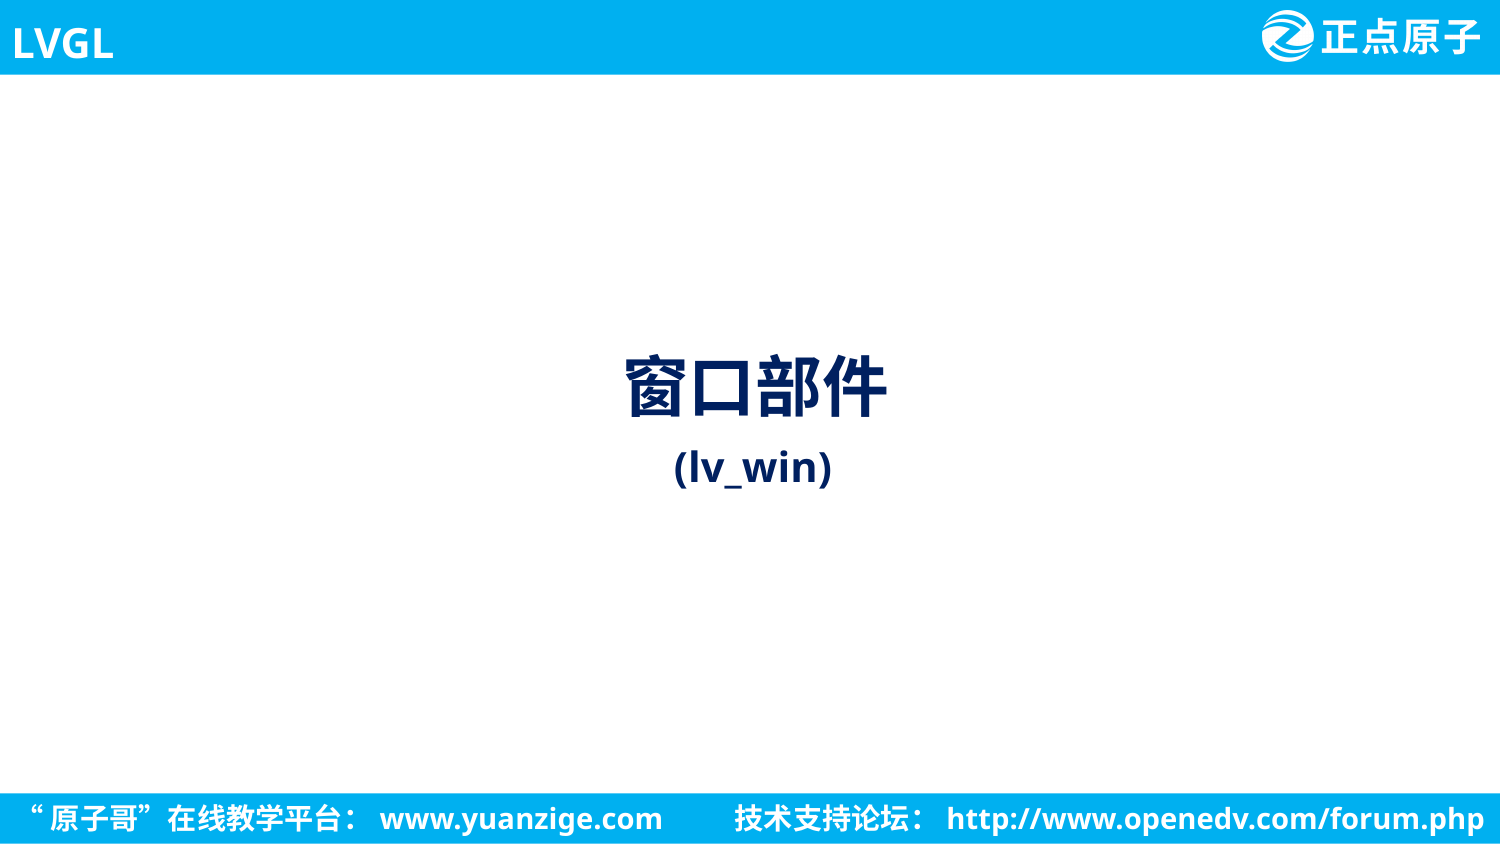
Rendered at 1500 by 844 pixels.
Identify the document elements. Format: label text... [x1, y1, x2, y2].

picture [1404, 20, 1438, 54]
picture [1263, 27, 1307, 61]
picture [1364, 45, 1370, 53]
text_box (lv_win) [666, 412, 853, 495]
text_box LVGL [0, 0, 967, 75]
text_box 窗口部件 [614, 300, 917, 429]
text_box 技术支持论坛：http://www.openedv.com/forum.php [560, 793, 1500, 843]
text_box [0, 0, 1500, 76]
picture [1322, 21, 1357, 52]
picture [1431, 44, 1438, 52]
text_box “原子哥”在线教学平台：www.yuanzige.com [0, 793, 560, 843]
picture [1367, 18, 1396, 42]
picture [1391, 45, 1397, 53]
picture [1267, 11, 1313, 45]
picture [1445, 21, 1479, 54]
picture [1412, 44, 1418, 52]
